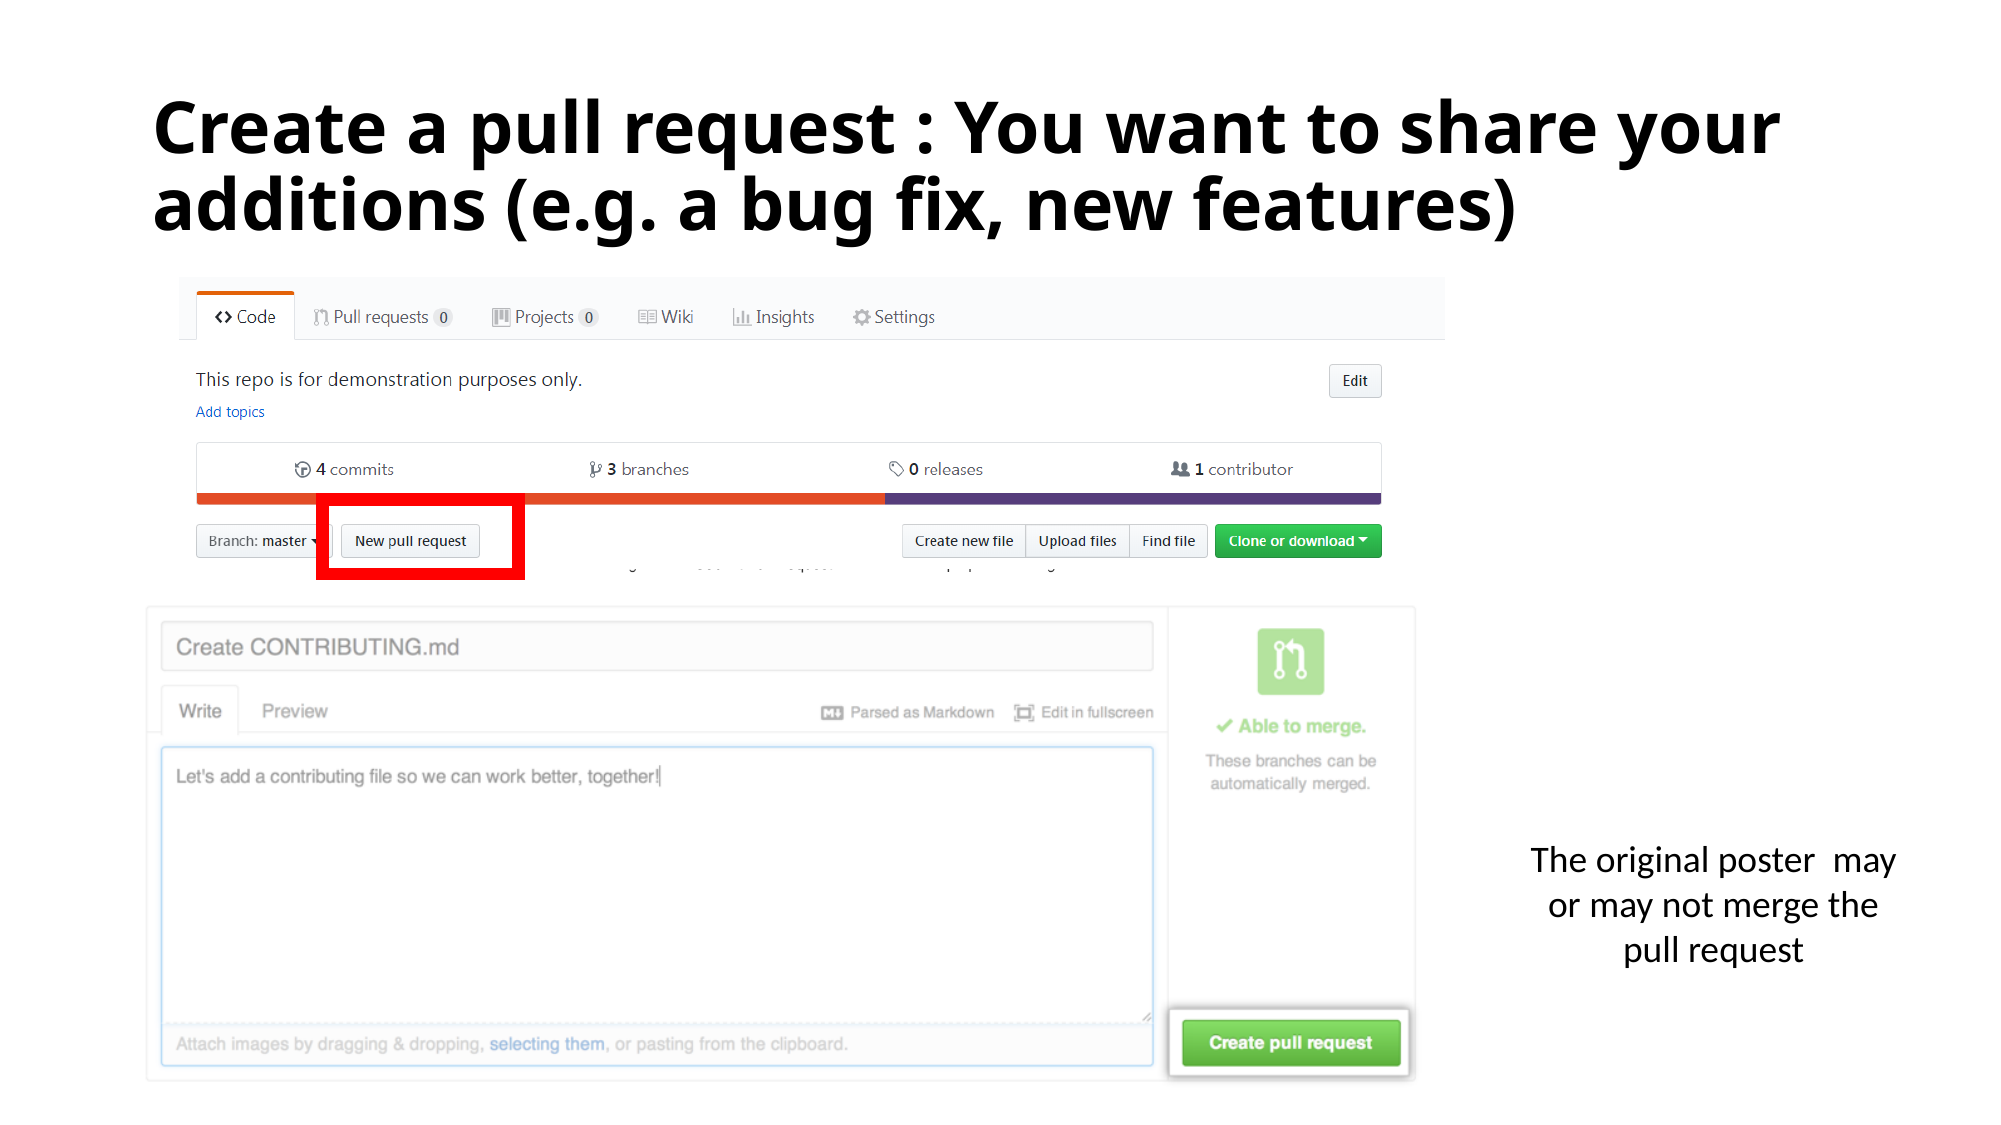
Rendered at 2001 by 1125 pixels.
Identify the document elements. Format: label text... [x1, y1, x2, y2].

text_box The original poster may or may not merge the pull request [1503, 827, 1925, 978]
title Create a pull request : You want to share your additions (e.g. a bug fix, new features) [137, 59, 1863, 278]
picture [137, 269, 1455, 1088]
